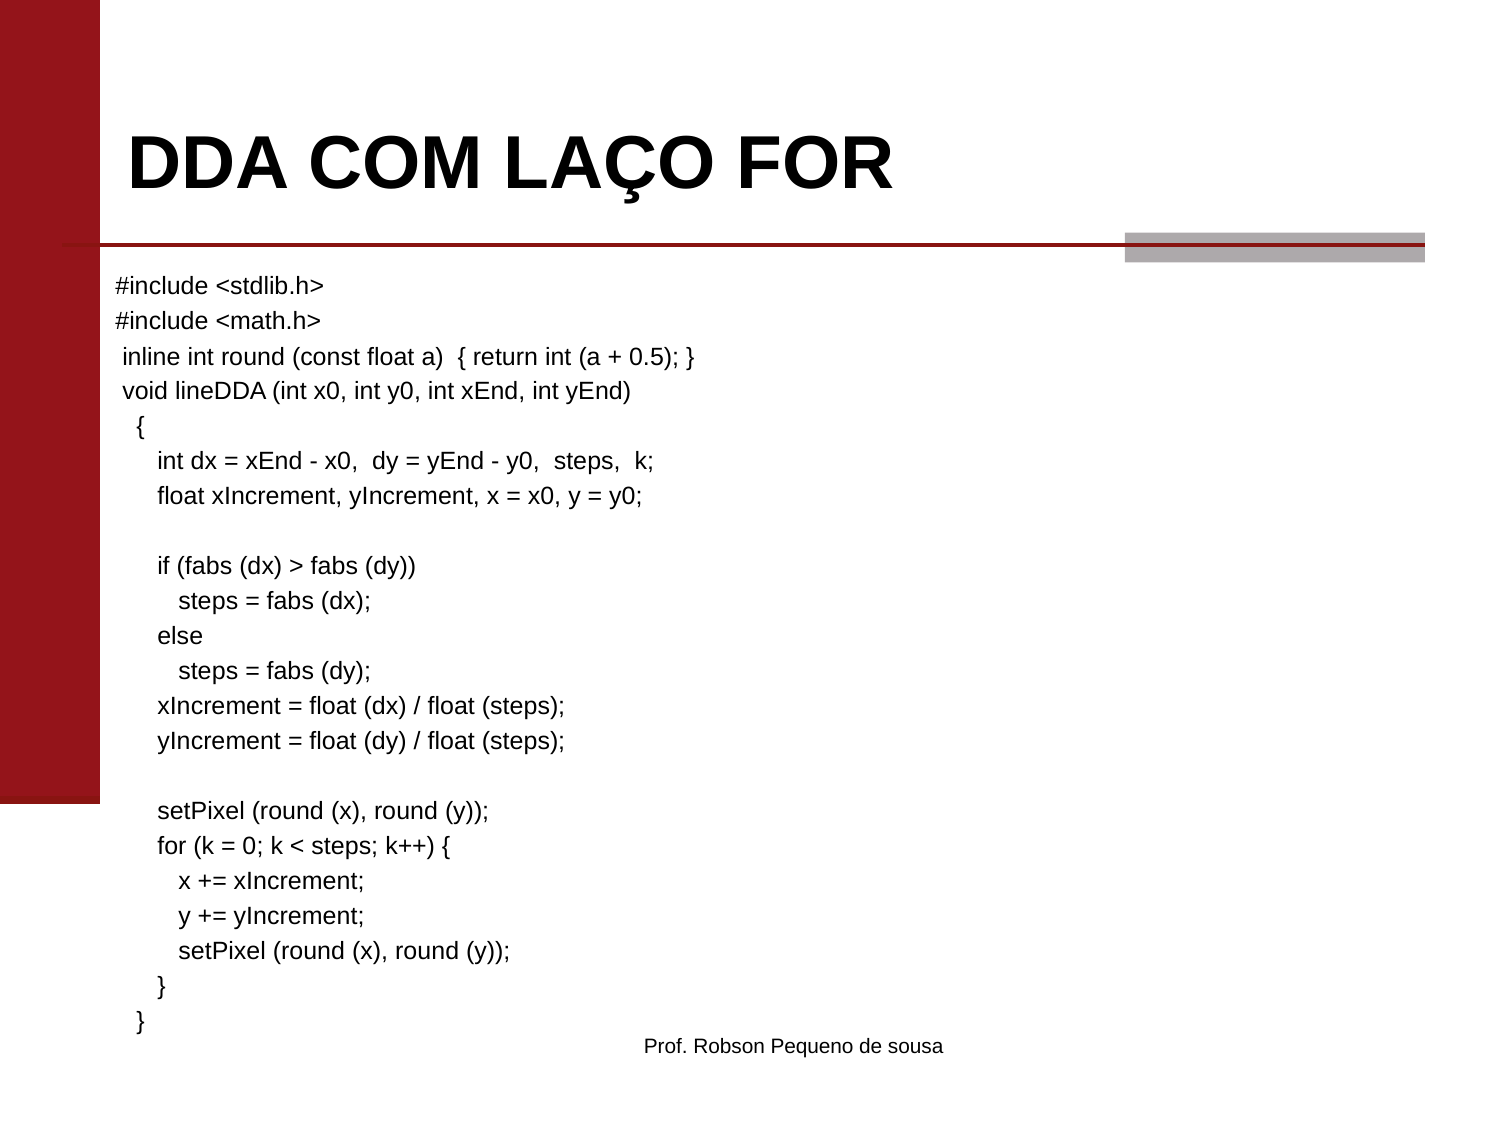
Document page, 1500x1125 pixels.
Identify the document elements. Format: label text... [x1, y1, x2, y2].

list #include <stdlib.h> #include <math.h> inline int round (const float a) { return int (a + 0.5); } void lineDDA (int x0, int y0, int xEnd, int yEnd) { int dx = xEnd - x0, dy = yEnd - y0, steps, k; float xIncrement, yIncrement, x = x0, y = y0; if (fabs (dx) > fabs (dy)) steps = fabs (dx); else steps = fabs (dy); xIncrement = float (dx) / float (steps); yIncrement = float (dy) / float (steps); setPixel (round (x), round (y)); for (k = 0; k < steps; k++) { x += xIncrement; y += yIncrement; setPixel (round (x), round (y)); } } [100, 262, 1425, 1071]
title DDA COM LAÇO FOR [112, 87, 1425, 230]
footer Prof. Robson Pequeno de sousa [549, 1025, 1038, 1100]
